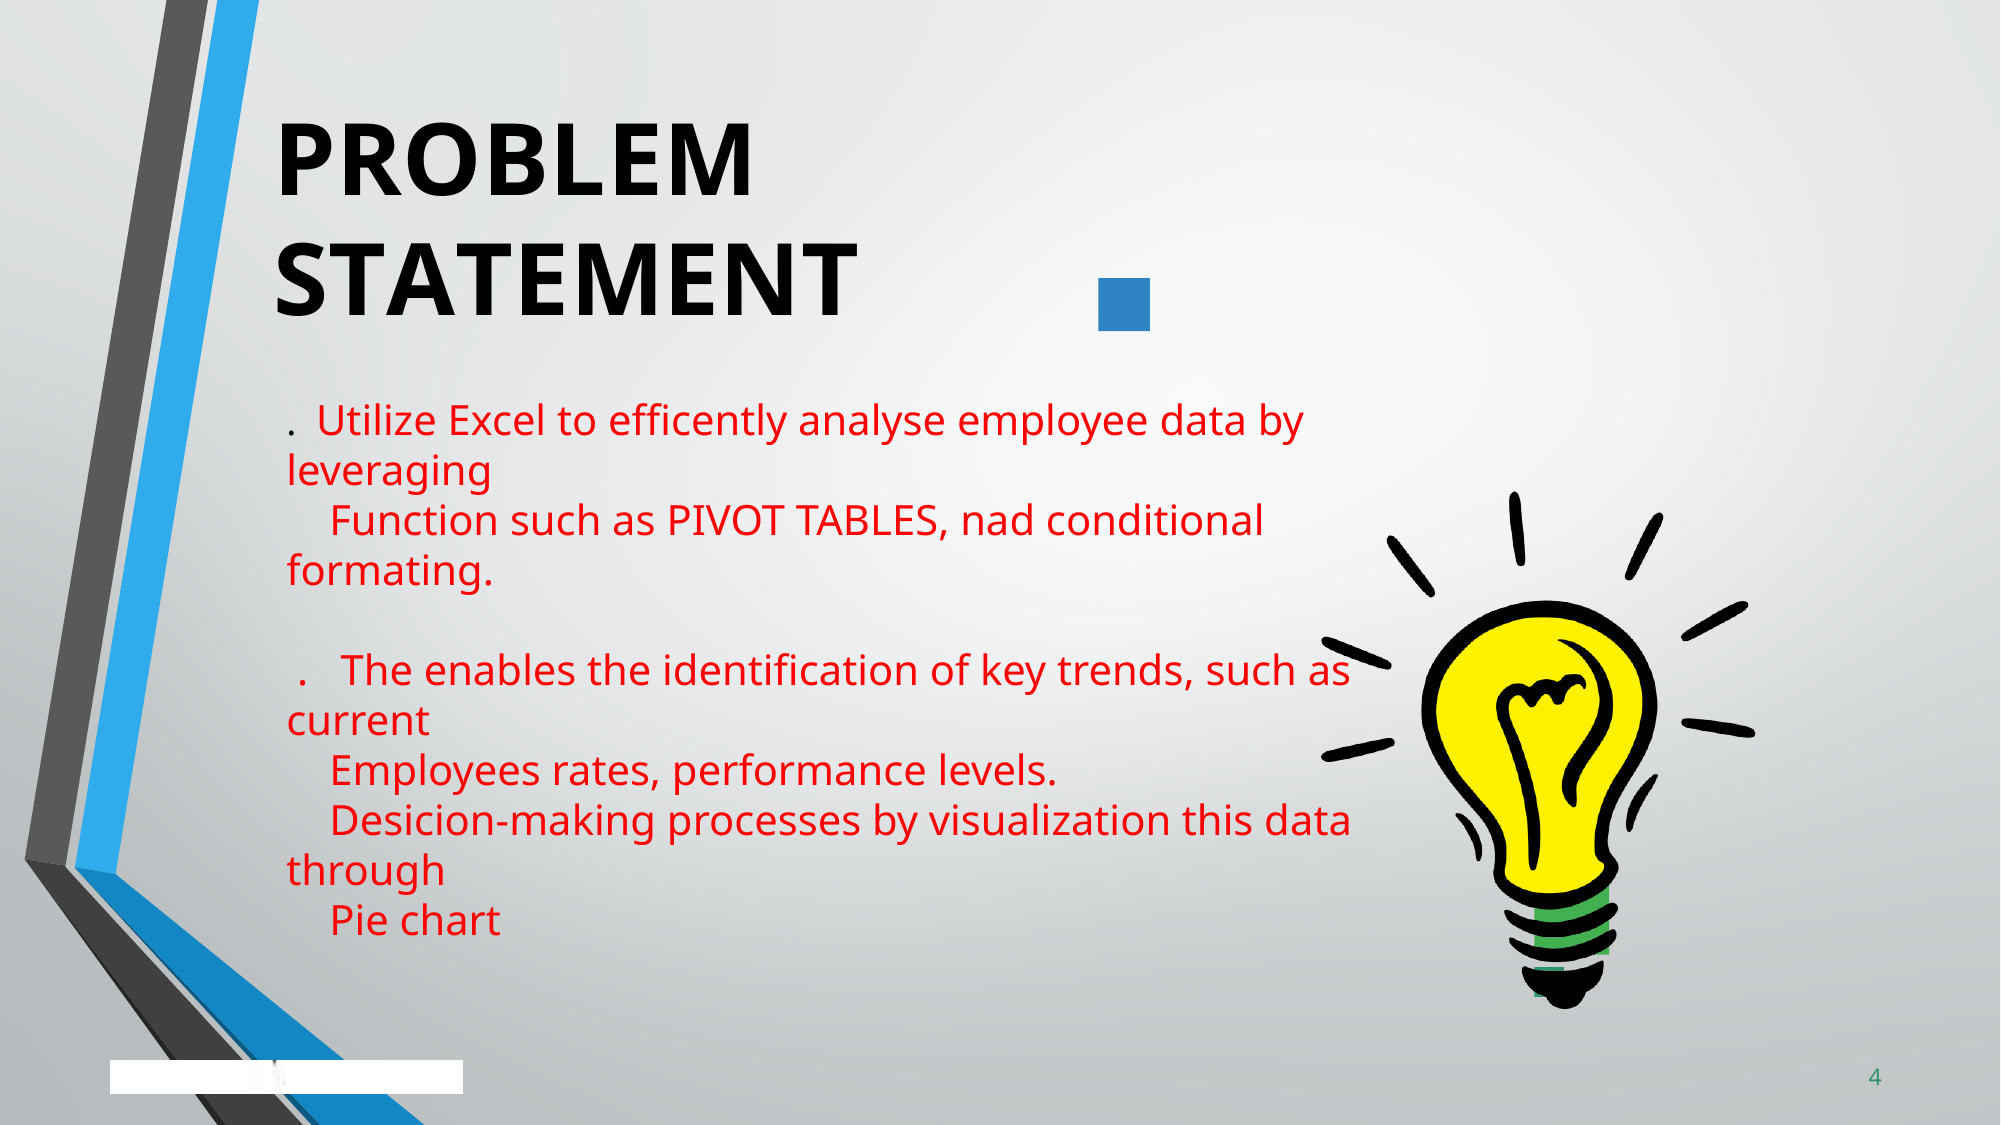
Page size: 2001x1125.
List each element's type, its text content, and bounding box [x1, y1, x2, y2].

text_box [1310, 480, 1765, 1016]
picture [110, 1060, 463, 1094]
text_box . Utilize Excel to efficently analyse employee data by leveraging Function such as PIVOT TABLES, nad conditional formating. . The enables the identification of key trends, such as current Employees rates, performance levels. Desicion-making processes by visualization this data through Pie chart [271, 386, 1382, 1042]
text_box 4 [1862, 1061, 1887, 1095]
text_box PROBLEM STATEMENT [271, 92, 1269, 336]
